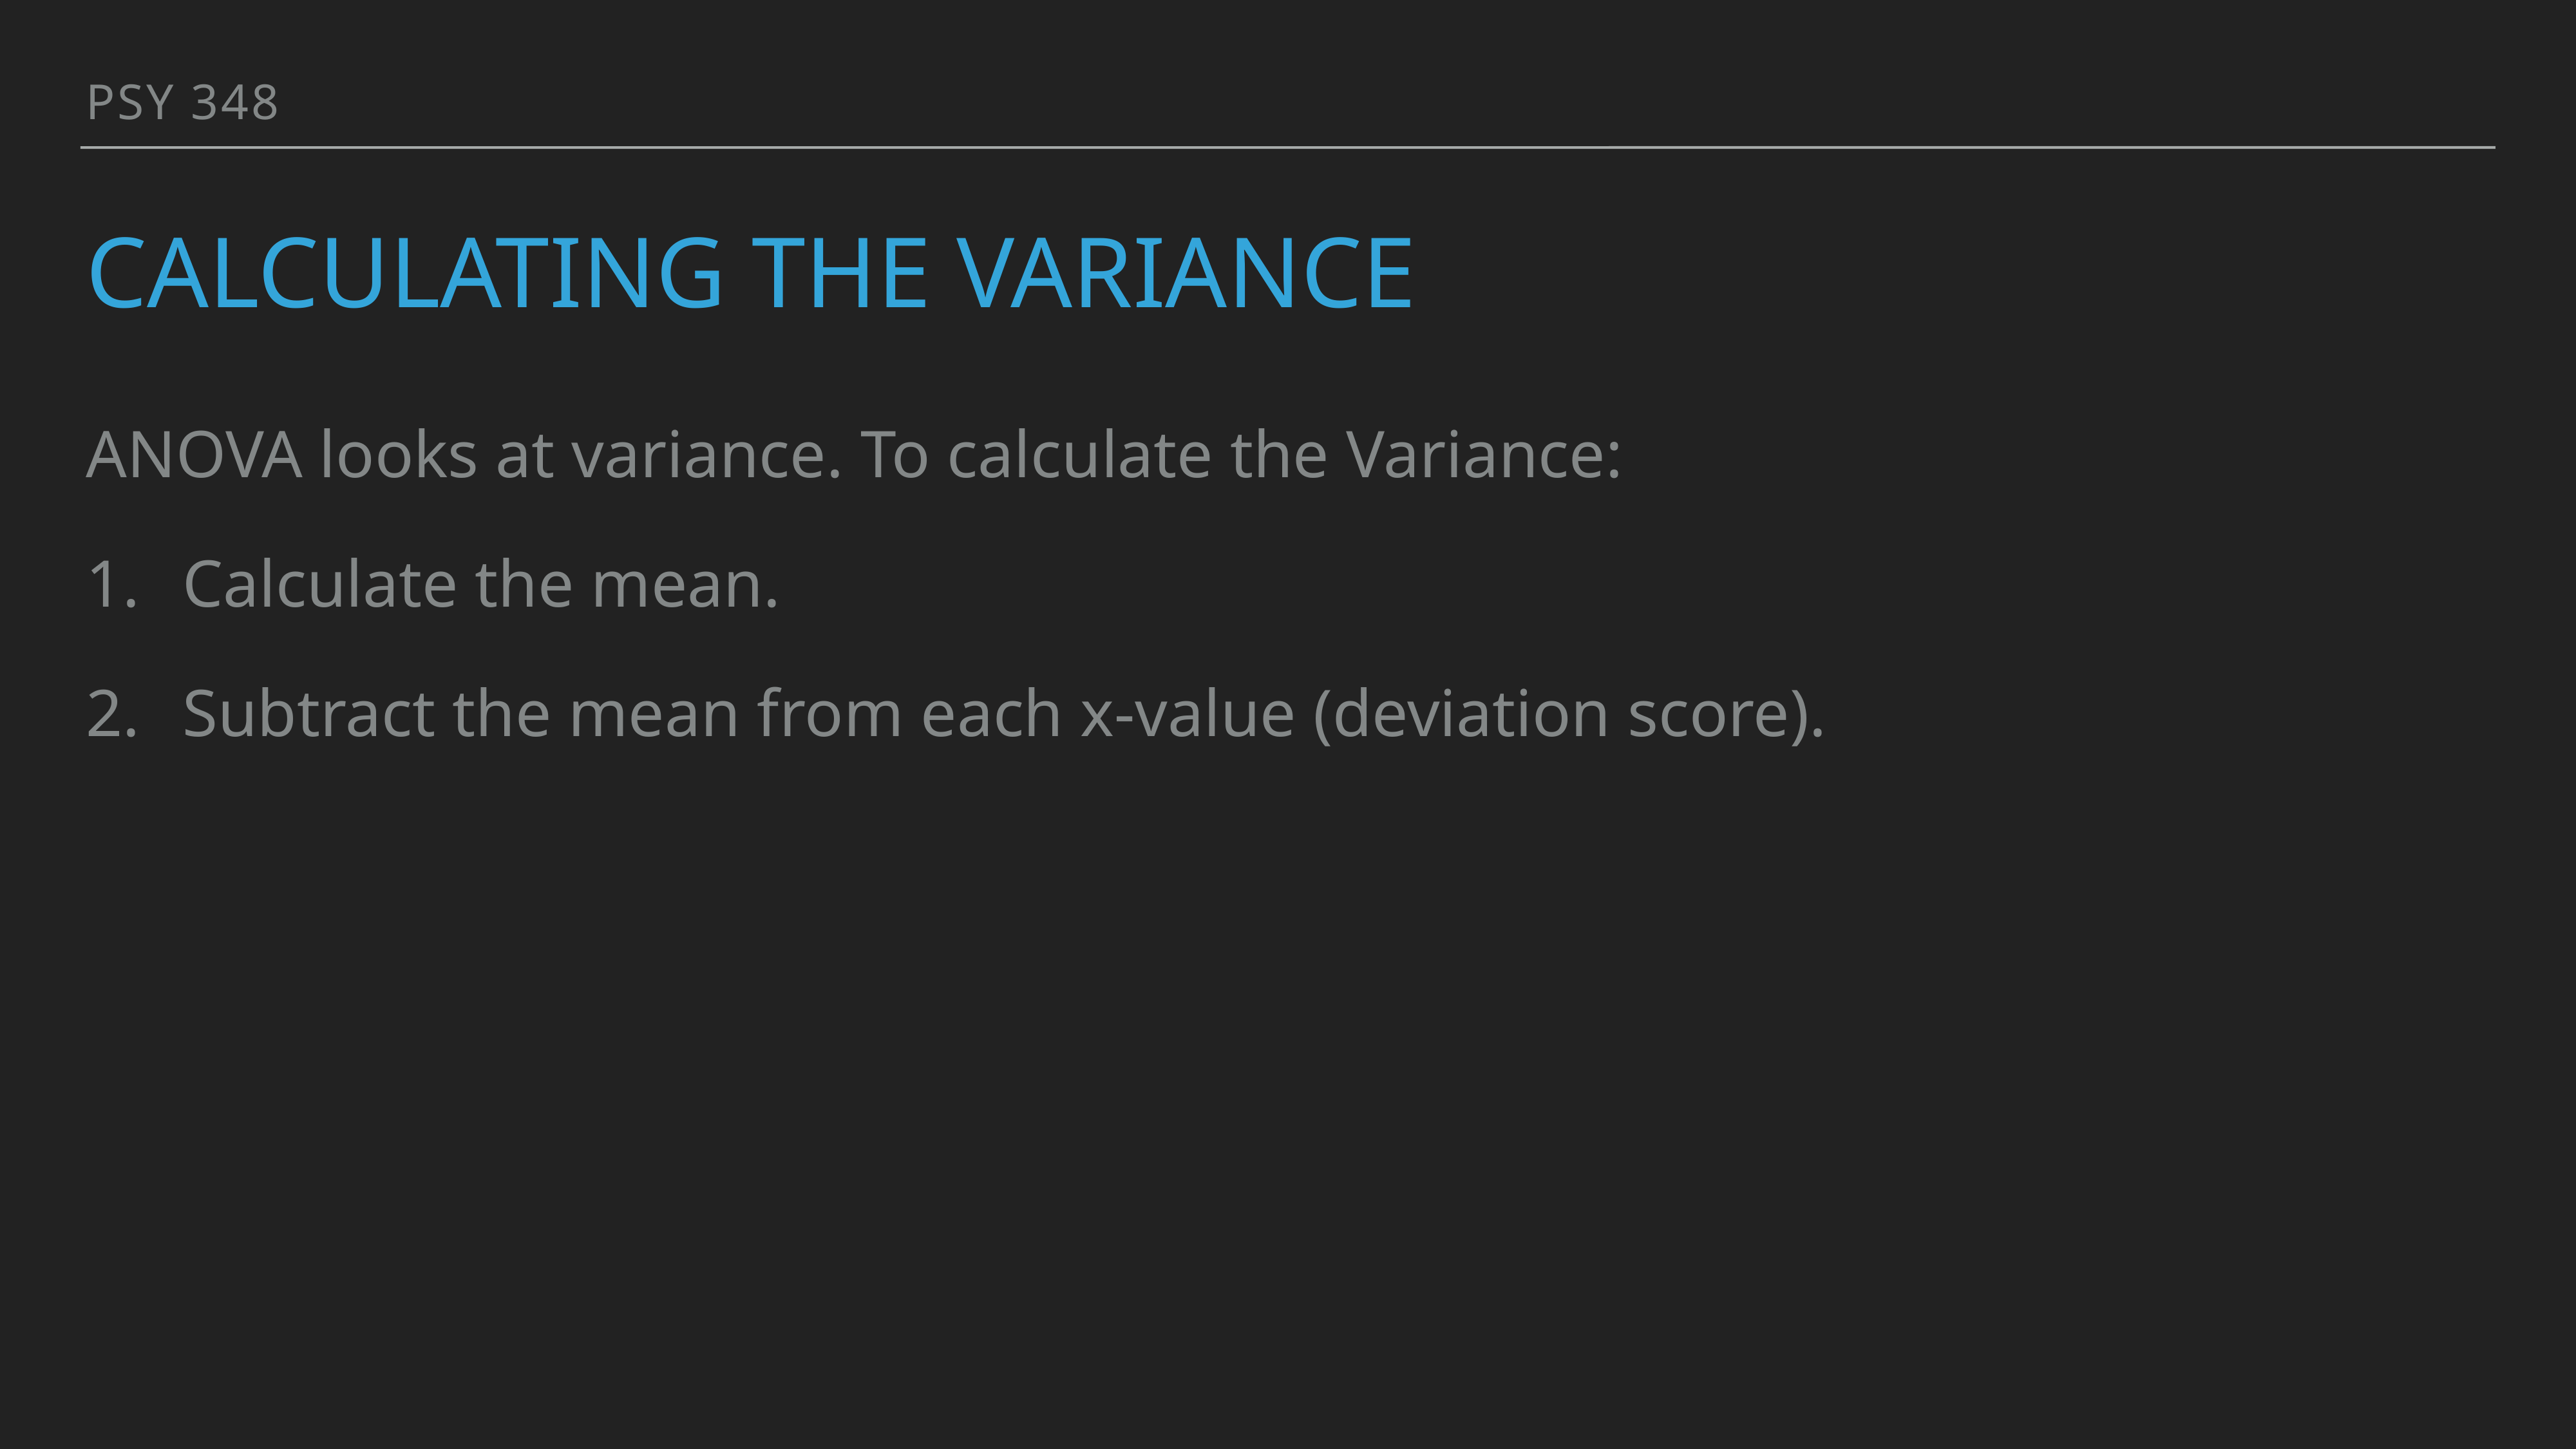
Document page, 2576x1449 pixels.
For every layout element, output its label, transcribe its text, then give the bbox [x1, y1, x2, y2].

list PSY 348 [80, 66, 2295, 135]
list ANOVA looks at variance. To calculate the Variance: Calculate the mean. Subtract the mean from each x-value (deviation score). [80, 407, 2496, 1316]
title Calculating the variance [80, 227, 2496, 336]
